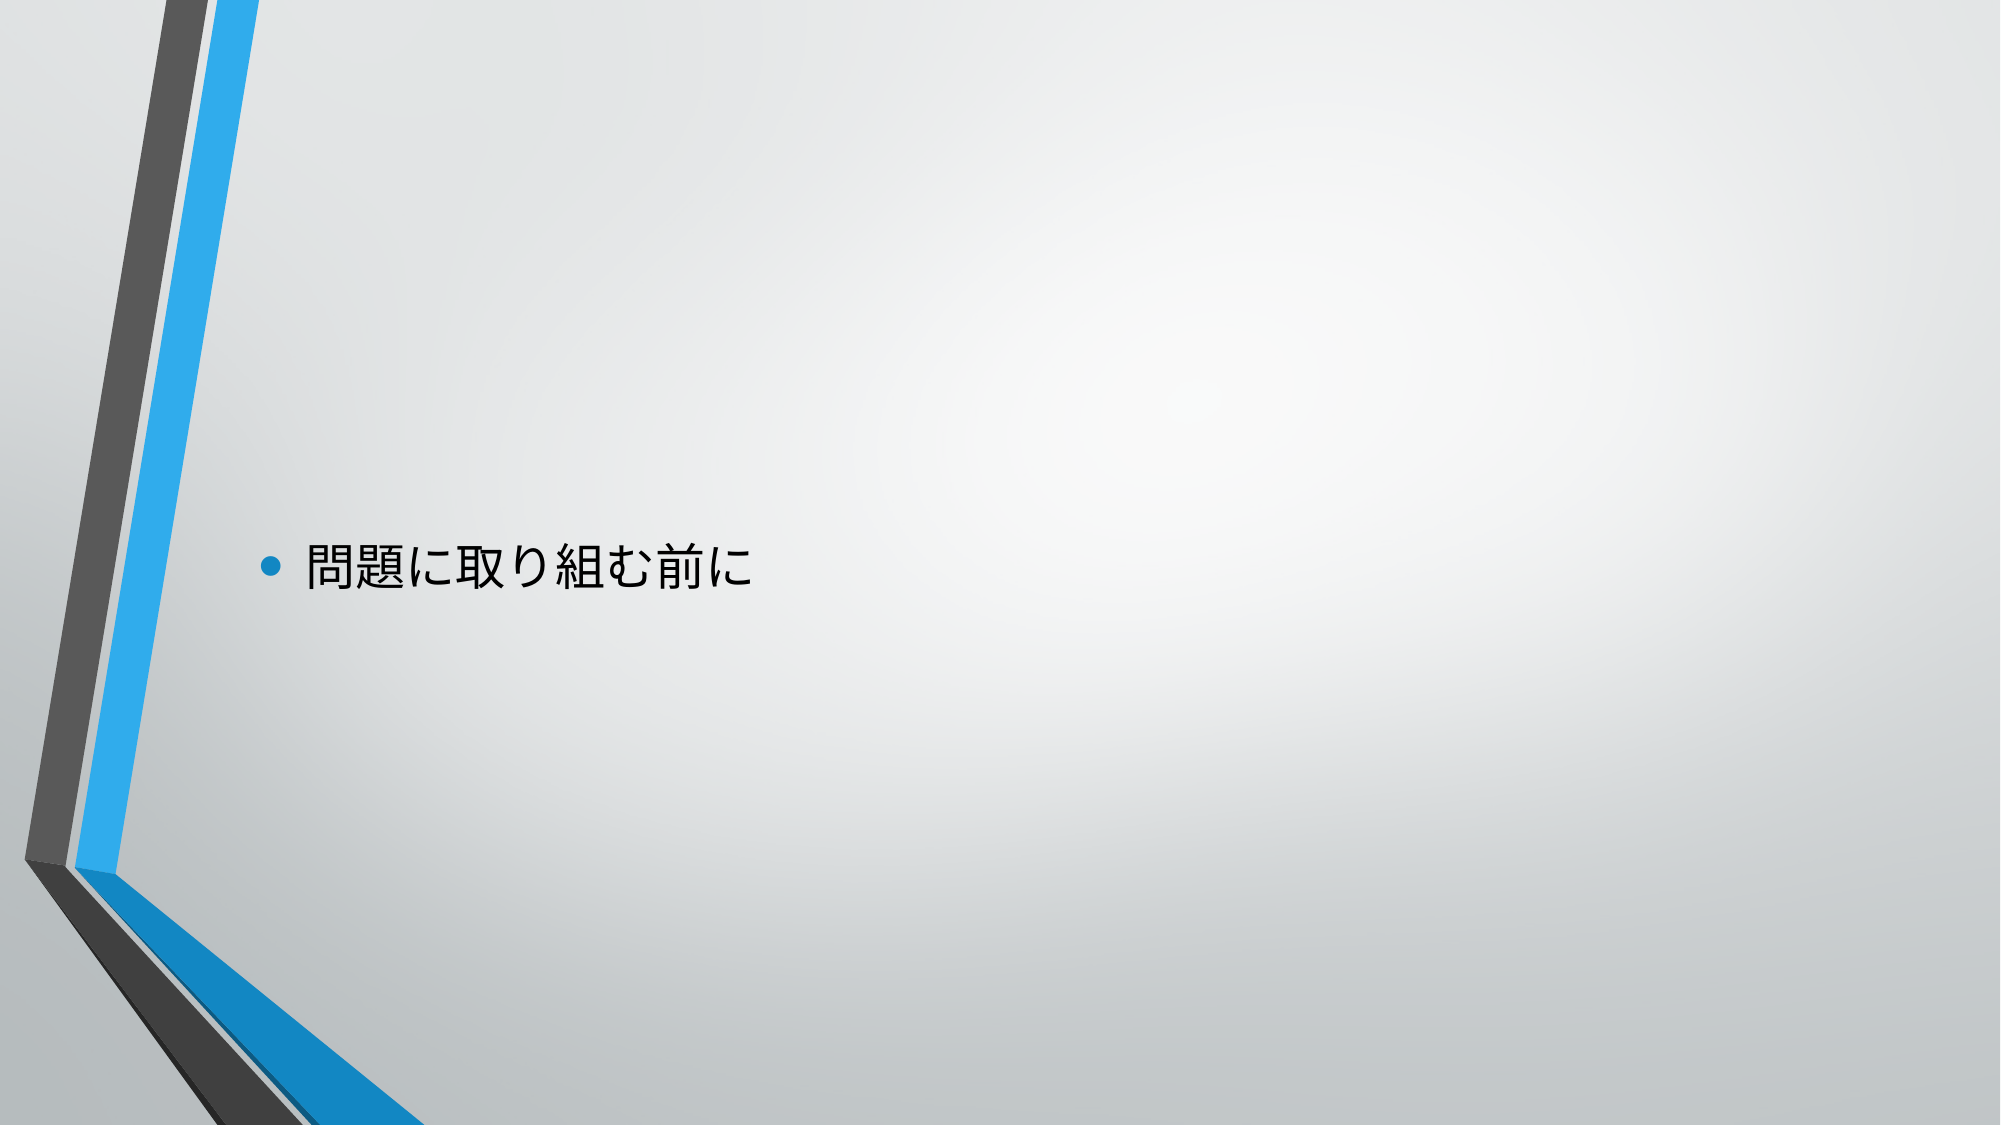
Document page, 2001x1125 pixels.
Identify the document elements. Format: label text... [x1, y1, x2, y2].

list 問題に取り組む前に [243, 309, 1887, 822]
